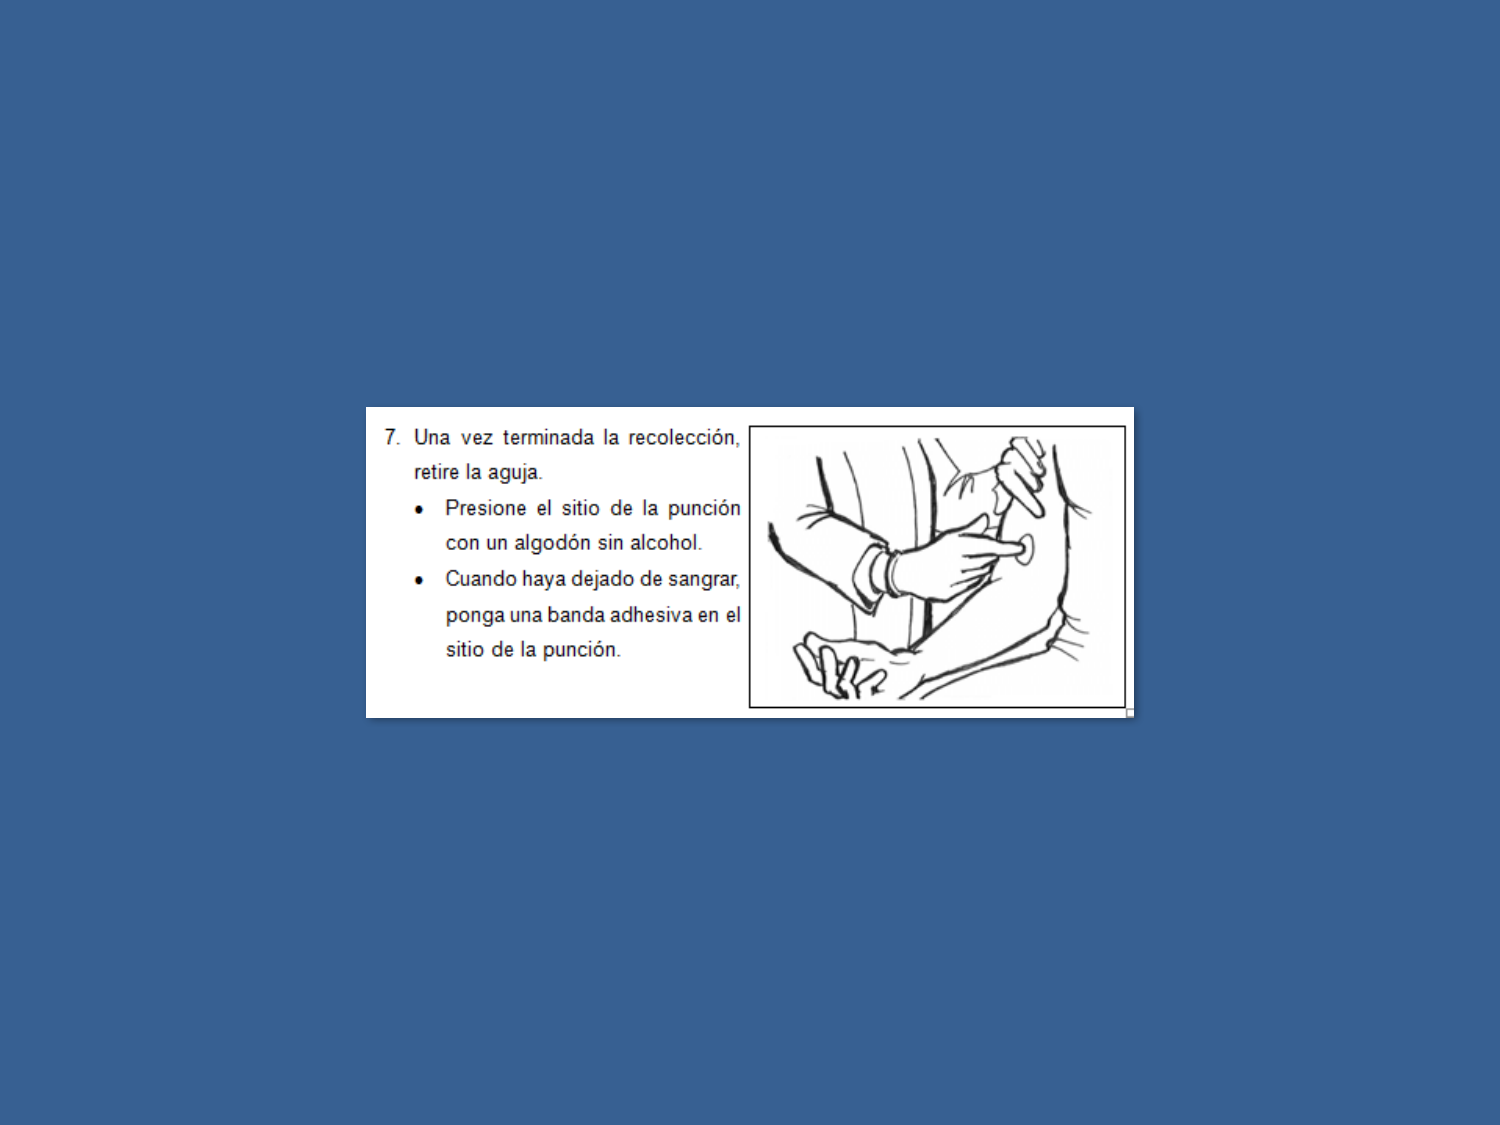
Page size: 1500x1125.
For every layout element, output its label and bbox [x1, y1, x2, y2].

picture [366, 407, 1134, 718]
